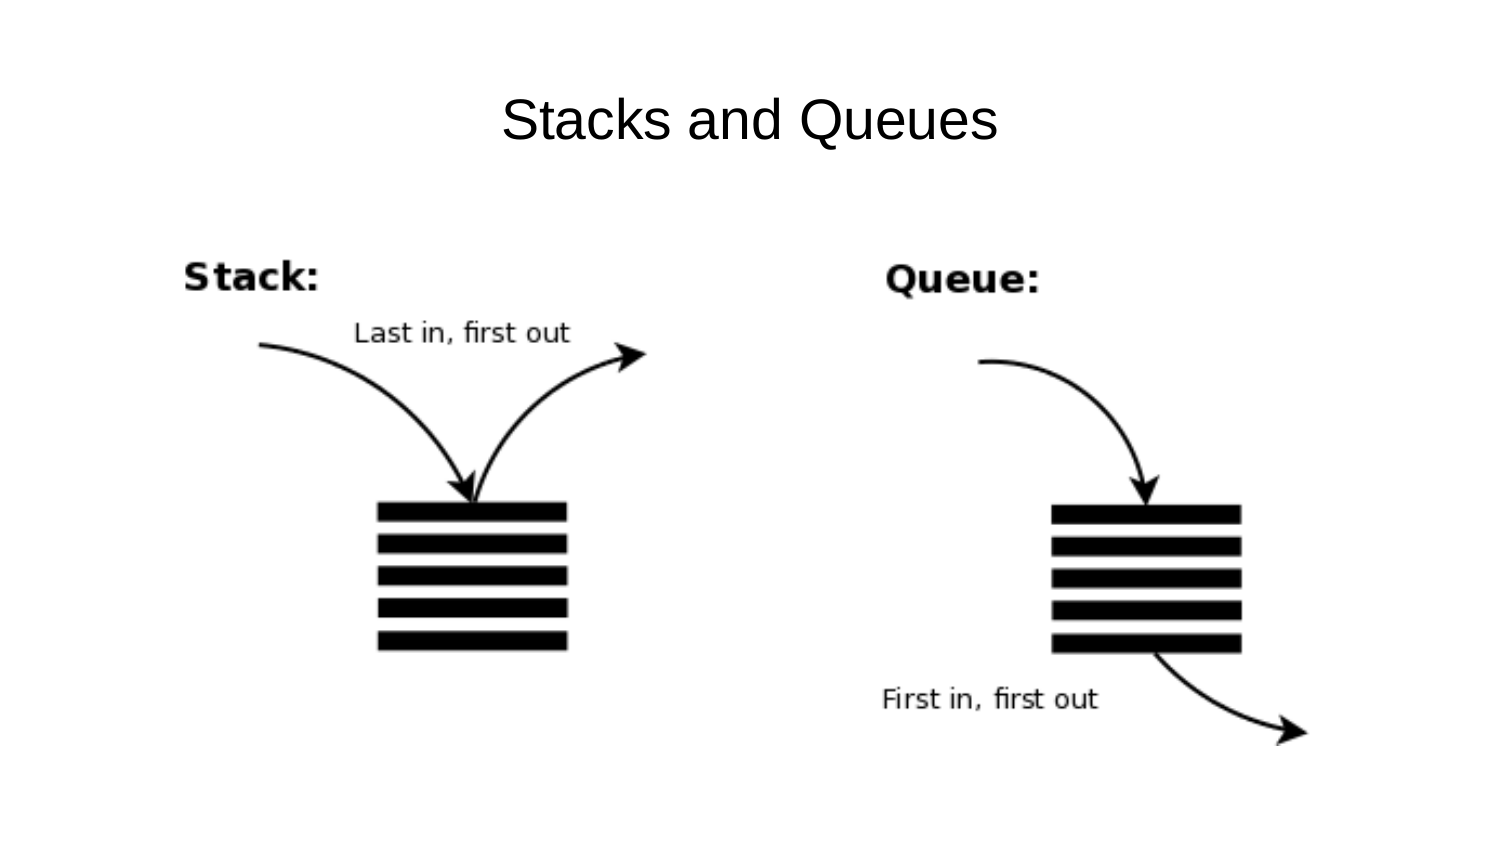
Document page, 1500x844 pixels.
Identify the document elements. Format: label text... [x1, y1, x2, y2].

picture [184, 252, 1316, 746]
title Stacks and Queues [51, 72, 1449, 167]
